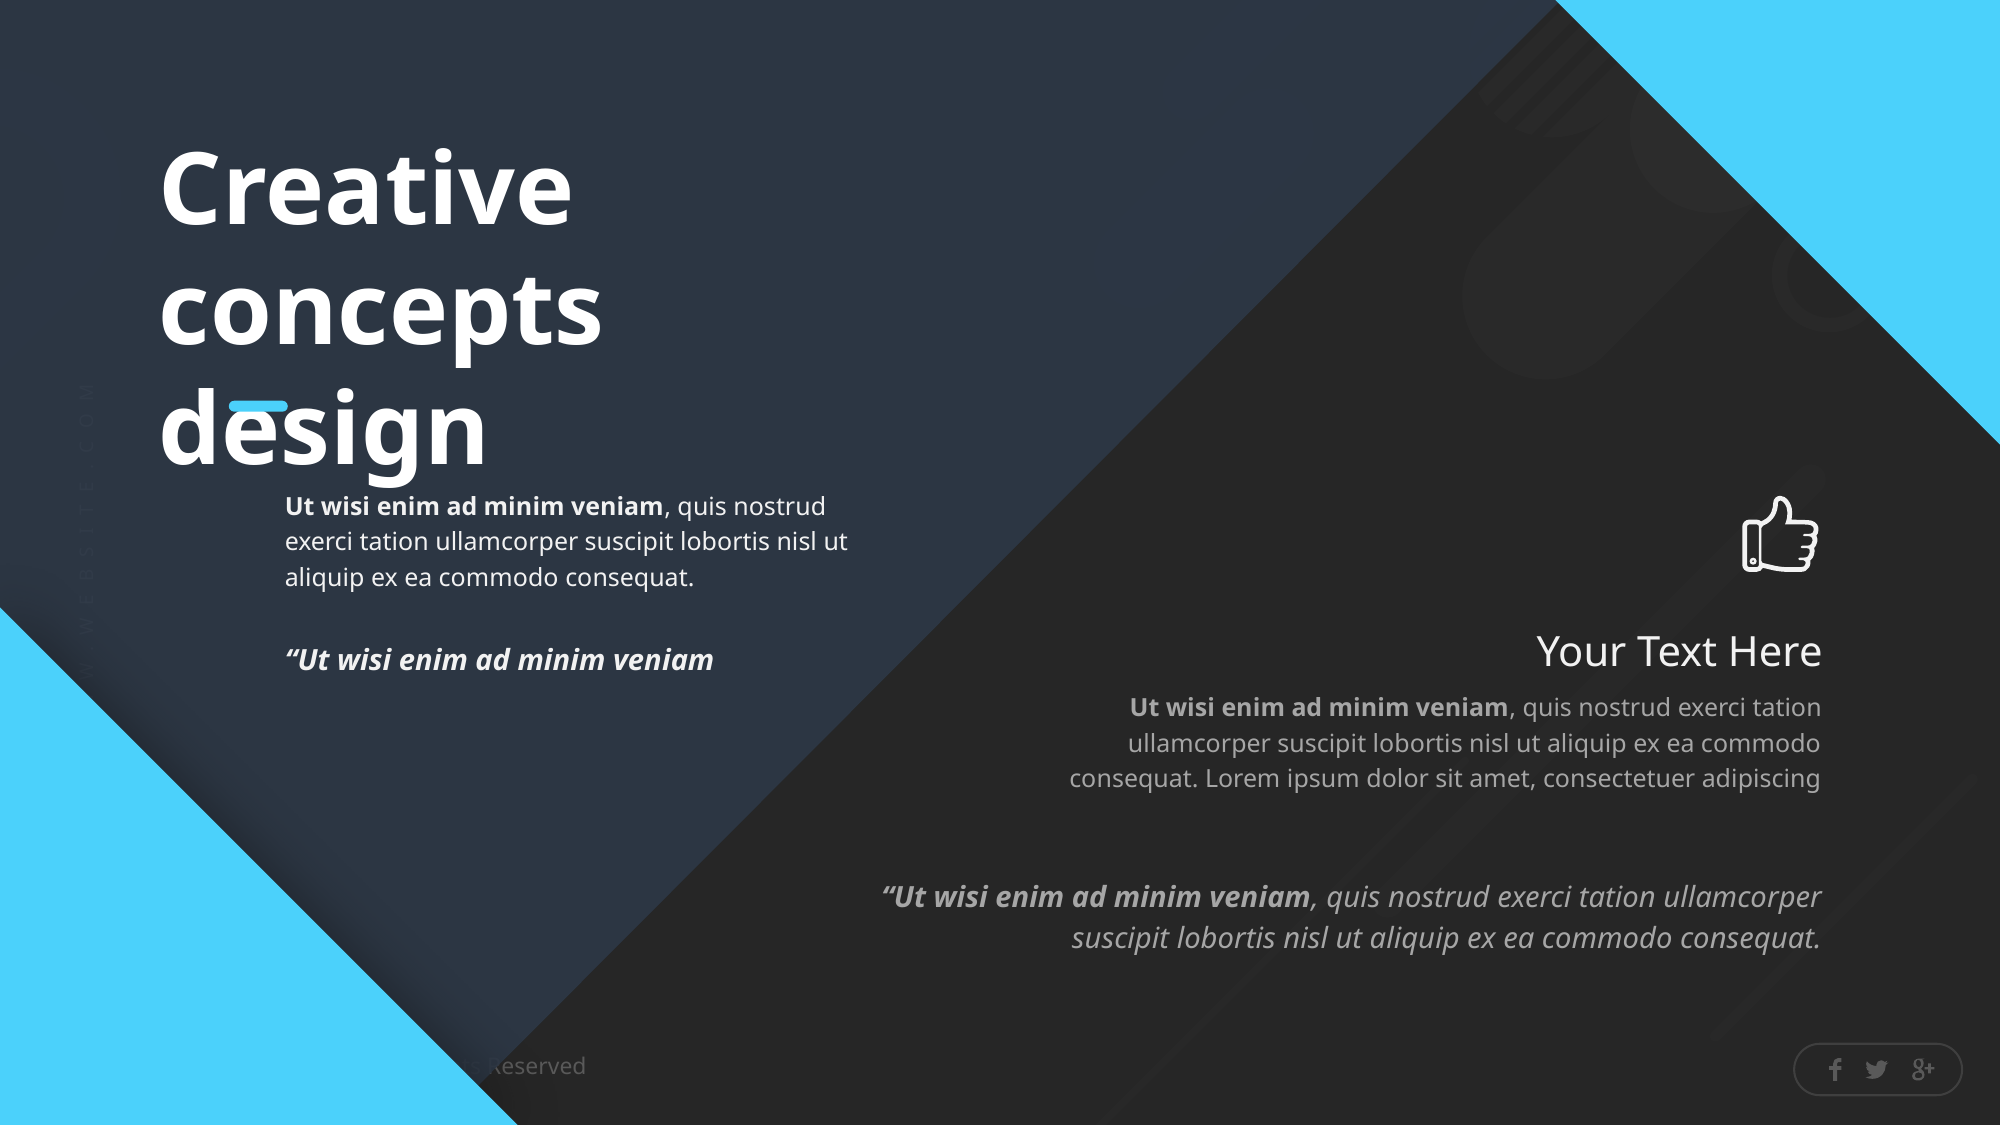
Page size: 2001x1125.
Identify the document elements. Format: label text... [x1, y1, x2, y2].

text_box Your Text Here [1561, 607, 1838, 682]
text_box “Ut wisi enim ad minim veniam, quis nostrud exerci tation ullamcorper suscipit lobortis nisl ut aliquip ex ea commodo consequat. [1561, 863, 1838, 963]
text_box [1561, 0, 2000, 447]
picture [0, 0, 1561, 1125]
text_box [1742, 495, 1819, 572]
text_box Ut wisi enim ad minim veniam, quis nostrud exerci tation ullamcorper suscipit lobortis nisl ut aliquip ex ea commodo consequat. Lorem ipsum dolor sit amet, consectetuer adipiscing [1561, 682, 1837, 801]
